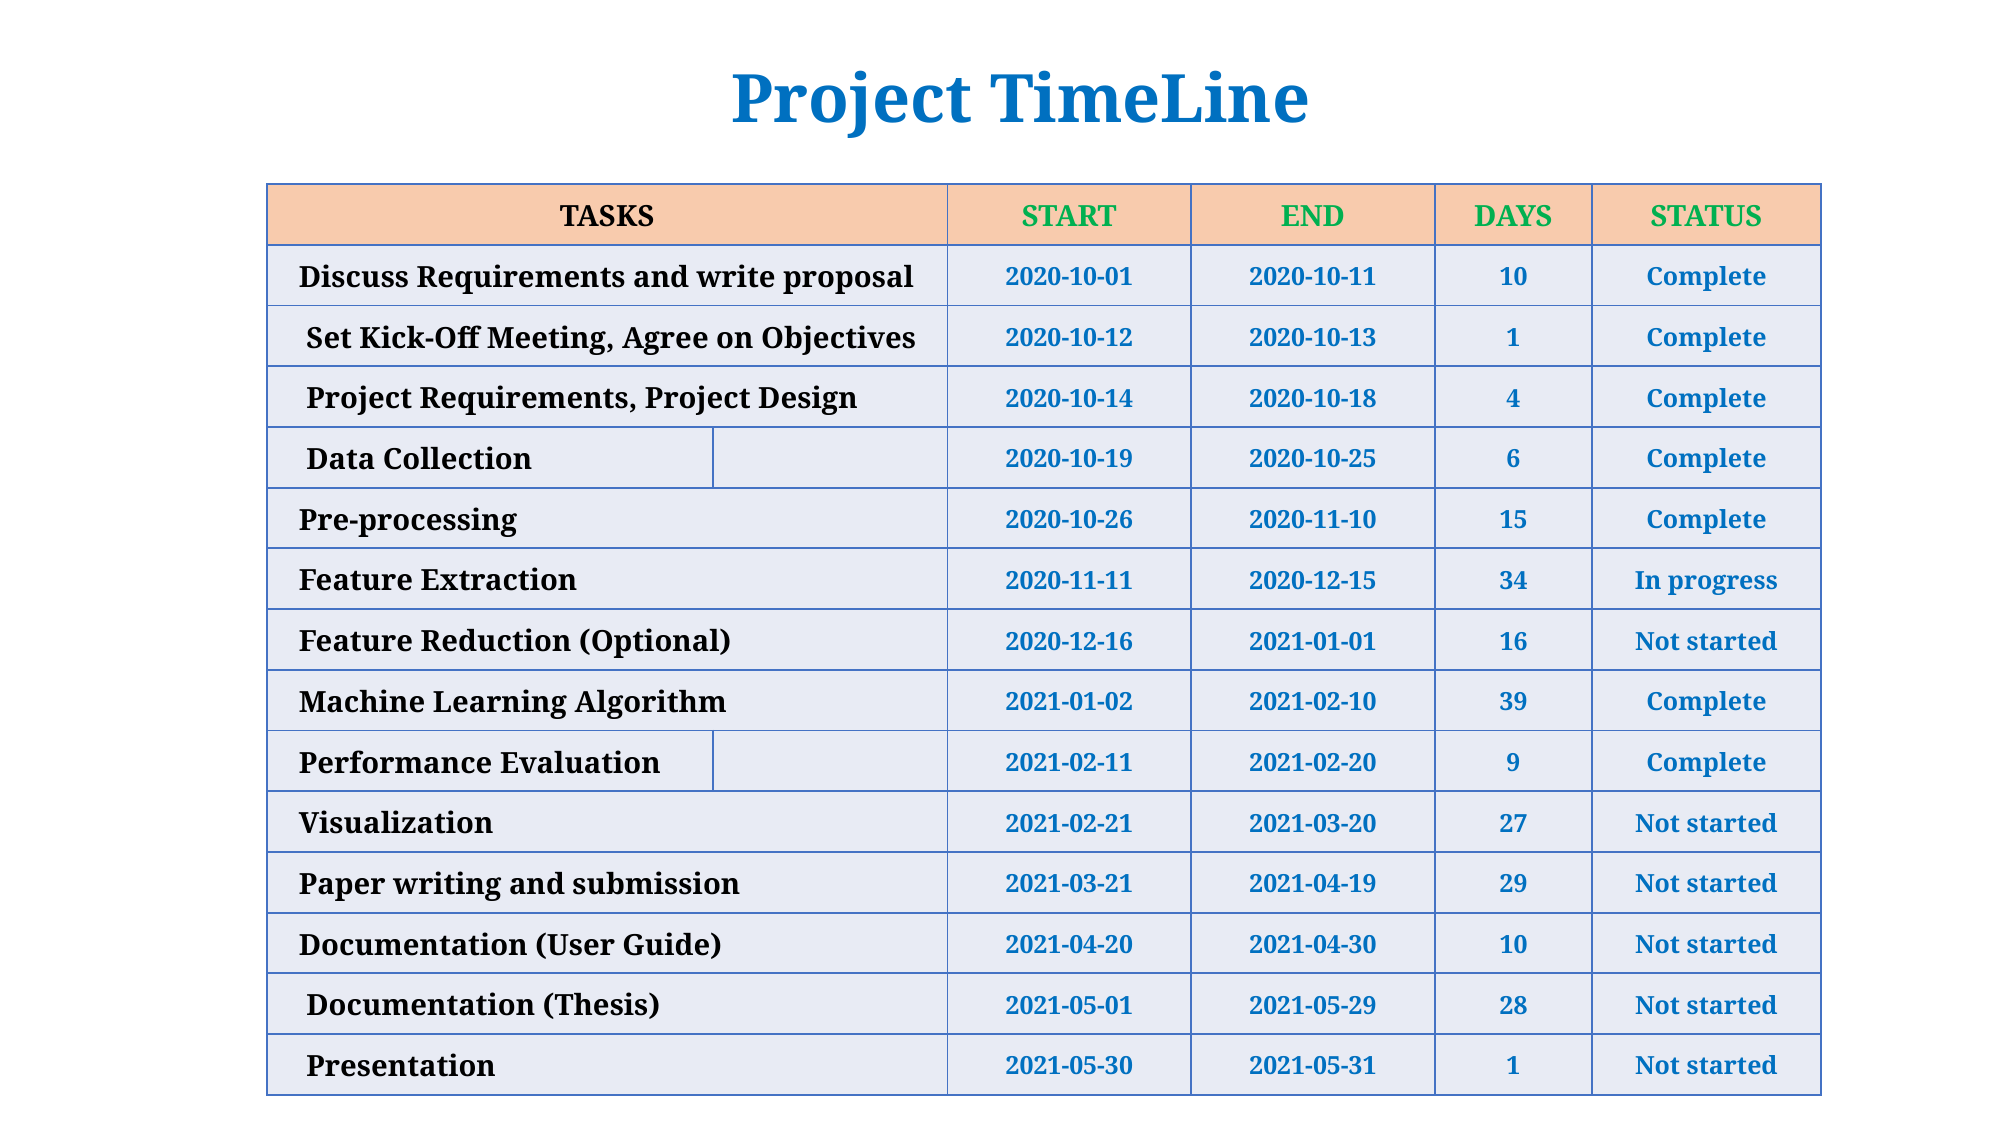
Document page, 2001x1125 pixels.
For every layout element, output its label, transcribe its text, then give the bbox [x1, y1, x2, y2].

table_cell Presentation [268, 1035, 947, 1094]
table_cell Feature Reduction (Optional) [268, 610, 947, 669]
table_cell Complete [1593, 671, 1820, 730]
table_header STATUS [1593, 185, 1820, 244]
table_cell 2021-03-21 [948, 853, 1190, 912]
table_cell Discuss Requirements and write proposal [268, 246, 947, 305]
table_cell 2020-10-18 [1192, 367, 1434, 426]
table_cell 1 [1436, 1035, 1591, 1094]
table_header START [948, 185, 1190, 244]
table_cell Documentation (Thesis) [268, 974, 947, 1033]
table_cell Not started [1593, 914, 1820, 972]
table_cell 2020-10-14 [948, 367, 1190, 426]
table_cell 2020-10-01 [948, 246, 1190, 305]
table_cell 2021-02-11 [948, 731, 1190, 790]
table_cell 2021-02-21 [948, 792, 1190, 851]
table_cell 10 [1436, 914, 1591, 972]
table_cell 2021-01-01 [1192, 610, 1434, 669]
table_cell 2021-04-30 [1192, 914, 1434, 972]
table_cell Not started [1593, 610, 1820, 669]
table_cell 2020-12-16 [948, 610, 1190, 669]
table_cell 2020-10-11 [1192, 246, 1434, 305]
table_cell 2021-05-31 [1192, 1035, 1434, 1094]
table_cell 16 [1436, 610, 1591, 669]
table_cell In progress [1593, 549, 1820, 608]
table_cell 2021-05-30 [948, 1035, 1190, 1094]
table_cell 28 [1436, 974, 1591, 1033]
table_cell Complete [1593, 246, 1820, 305]
table_cell 10 [1436, 246, 1591, 305]
table_cell 34 [1436, 549, 1591, 608]
table_cell 2020-11-10 [1192, 489, 1434, 547]
table_cell Project Requirements, Project Design [268, 367, 947, 426]
table_header TASKS [268, 185, 947, 244]
table_cell Data Collection [268, 428, 712, 487]
table_cell 2020-11-11 [948, 549, 1190, 608]
table_cell Performance Evaluation [268, 731, 712, 790]
table_header END [1192, 185, 1434, 244]
table_cell 2020-12-15 [1192, 549, 1434, 608]
table_cell 2021-03-20 [1192, 792, 1434, 851]
table_cell [714, 428, 947, 487]
table_cell 4 [1436, 367, 1591, 426]
table_cell 2021-05-29 [1192, 974, 1434, 1033]
table_cell Not started [1593, 853, 1820, 912]
table_cell Set Kick-Off Meeting, Agree on Objectives [268, 306, 947, 365]
table_cell 2021-04-19 [1192, 853, 1434, 912]
table_cell Not started [1593, 1035, 1820, 1094]
table_cell 2021-02-20 [1192, 731, 1434, 790]
table_cell [714, 731, 947, 790]
table_cell 2021-04-20 [948, 914, 1190, 972]
table_cell Paper writing and submission [268, 853, 947, 912]
table_cell Not started [1593, 974, 1820, 1033]
table_cell Not started [1593, 792, 1820, 851]
table_cell Complete [1593, 367, 1820, 426]
text_box Project TimeLine [422, 29, 1620, 147]
table_cell Documentation (User Guide) [268, 914, 947, 972]
table_cell 39 [1436, 671, 1591, 730]
table_cell 2020-10-25 [1192, 428, 1434, 487]
table_cell Machine Learning Algorithm [268, 671, 947, 730]
table_cell Complete [1593, 428, 1820, 487]
table_cell 29 [1436, 853, 1591, 912]
table_cell Feature Extraction [268, 549, 947, 608]
table_cell 15 [1436, 489, 1591, 547]
table_header DAYS [1436, 185, 1591, 244]
table_cell 2020-10-19 [948, 428, 1190, 487]
table_cell 1 [1436, 306, 1591, 365]
table_cell 6 [1436, 428, 1591, 487]
table_cell Complete [1593, 489, 1820, 547]
table_cell 2020-10-12 [948, 306, 1190, 365]
table_cell 2021-05-01 [948, 974, 1190, 1033]
table_cell 2020-10-26 [948, 489, 1190, 547]
table_cell Pre-processing [268, 489, 947, 547]
table_cell 2021-01-02 [948, 671, 1190, 730]
table_cell Visualization [268, 792, 947, 851]
table_cell 2020-10-13 [1192, 306, 1434, 365]
table_cell Complete [1593, 731, 1820, 790]
table_cell Complete [1593, 306, 1820, 365]
table_cell 9 [1436, 731, 1591, 790]
table_cell 27 [1436, 792, 1591, 851]
table_cell 2021-02-10 [1192, 671, 1434, 730]
